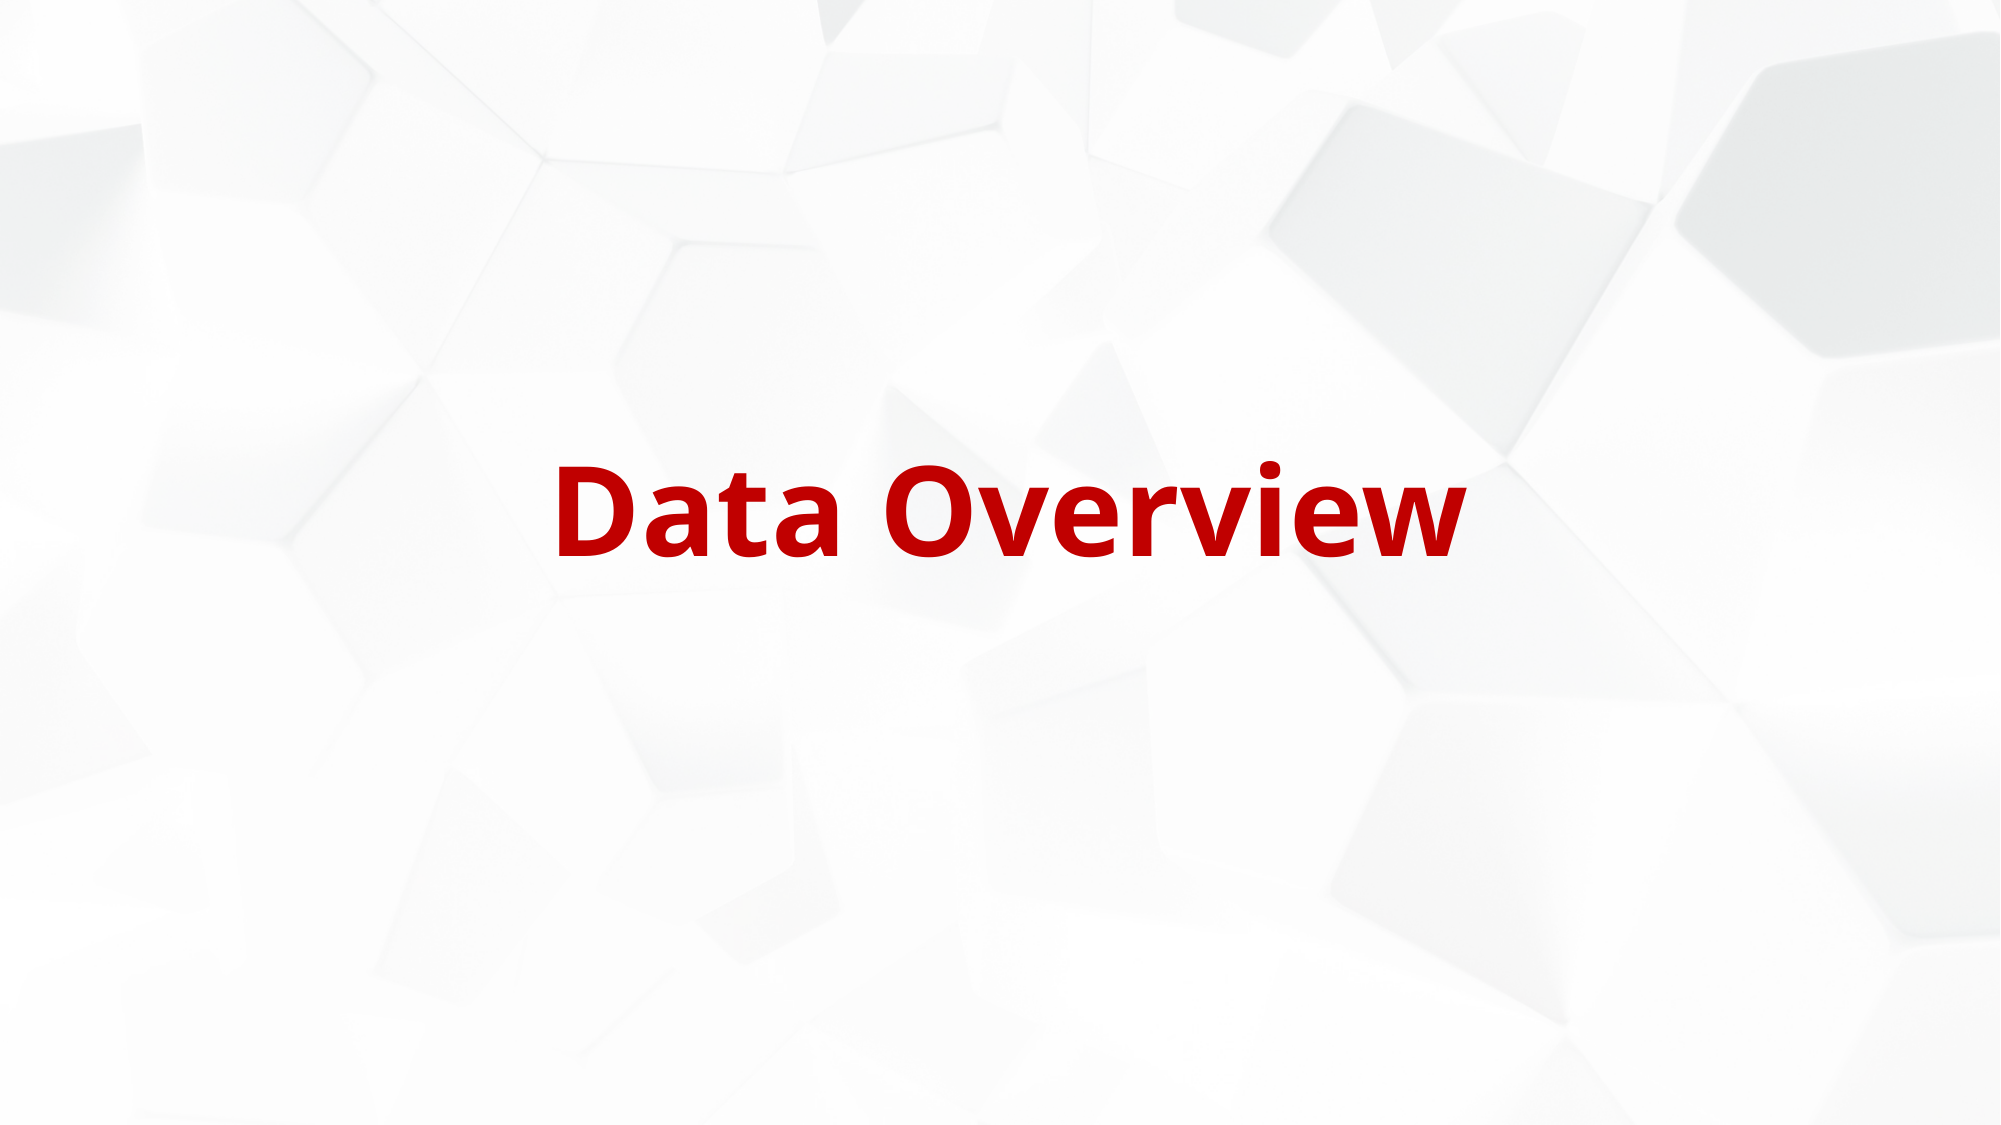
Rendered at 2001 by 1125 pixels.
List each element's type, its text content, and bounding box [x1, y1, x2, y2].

title Data Overview [146, 260, 1872, 772]
